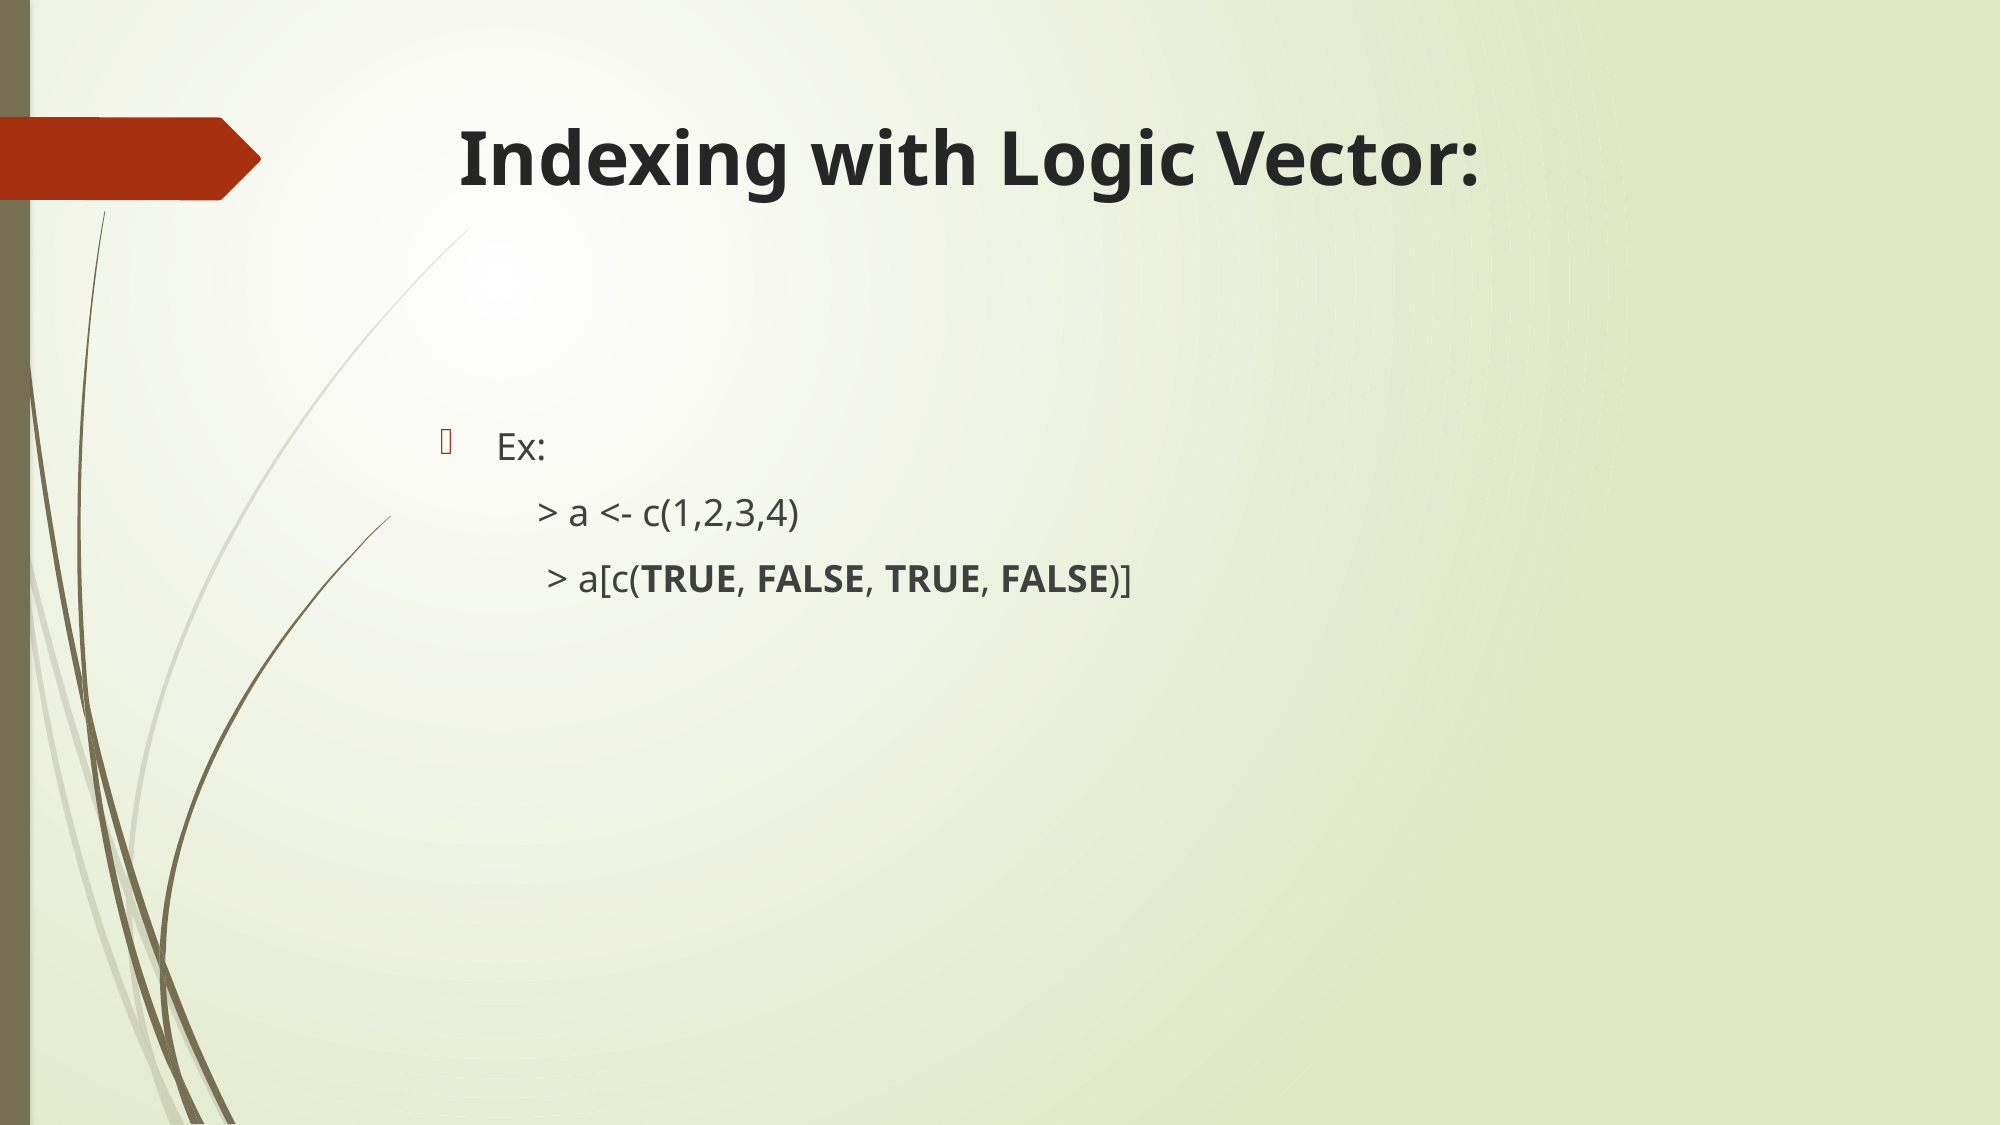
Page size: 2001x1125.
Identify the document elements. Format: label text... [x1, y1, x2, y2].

title Indexing with Logic Vector: [425, 102, 1888, 313]
list Ex: > a <- c(1,2,3,4) > a[c(TRUE, FALSE, TRUE, FALSE)] [424, 350, 1888, 970]
